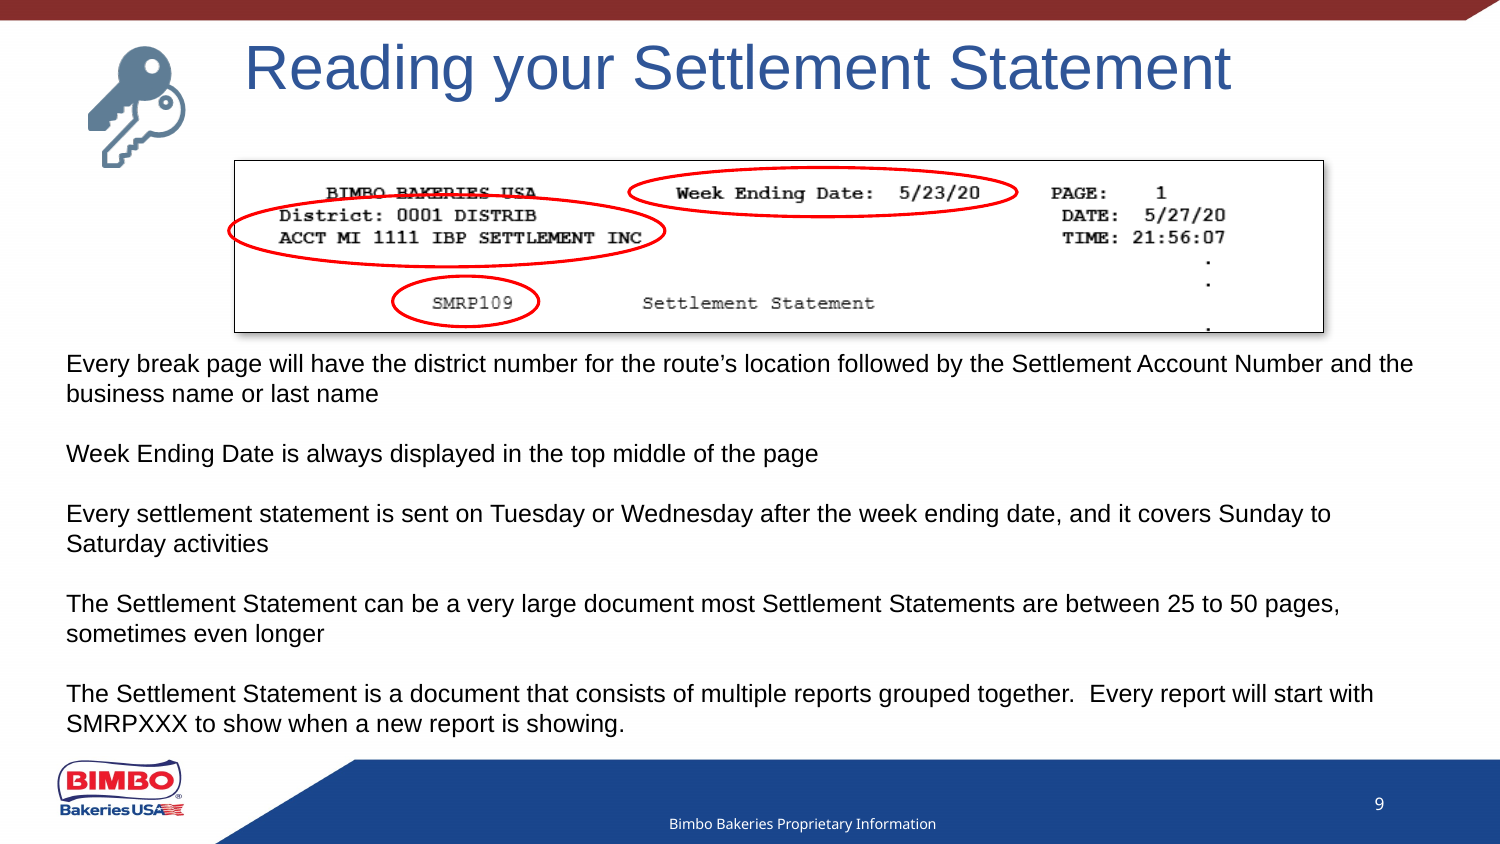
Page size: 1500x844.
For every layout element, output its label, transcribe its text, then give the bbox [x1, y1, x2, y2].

text_box Reading your Settlement Statement [63, 23, 1414, 109]
picture [0, 0, 1500, 844]
text_box Every break page will have the district number for the route’s location followed by the Settlement Account Number and the business name or last name Week Ending Date is always displayed in the top middle of the page Every settlement statement is sent on Tuesday or Wednesday after the week ending date, and it covers Sunday to Saturday activities The Settlement Statement can be a very large document most Settlement Statements are between 25 to 50 pages, sometimes even longer The Settlement Statement is a document that consists of multiple reports grouped together. Every report will start with SMRPXXX to show when a new report is showing. [54, 332, 1434, 754]
